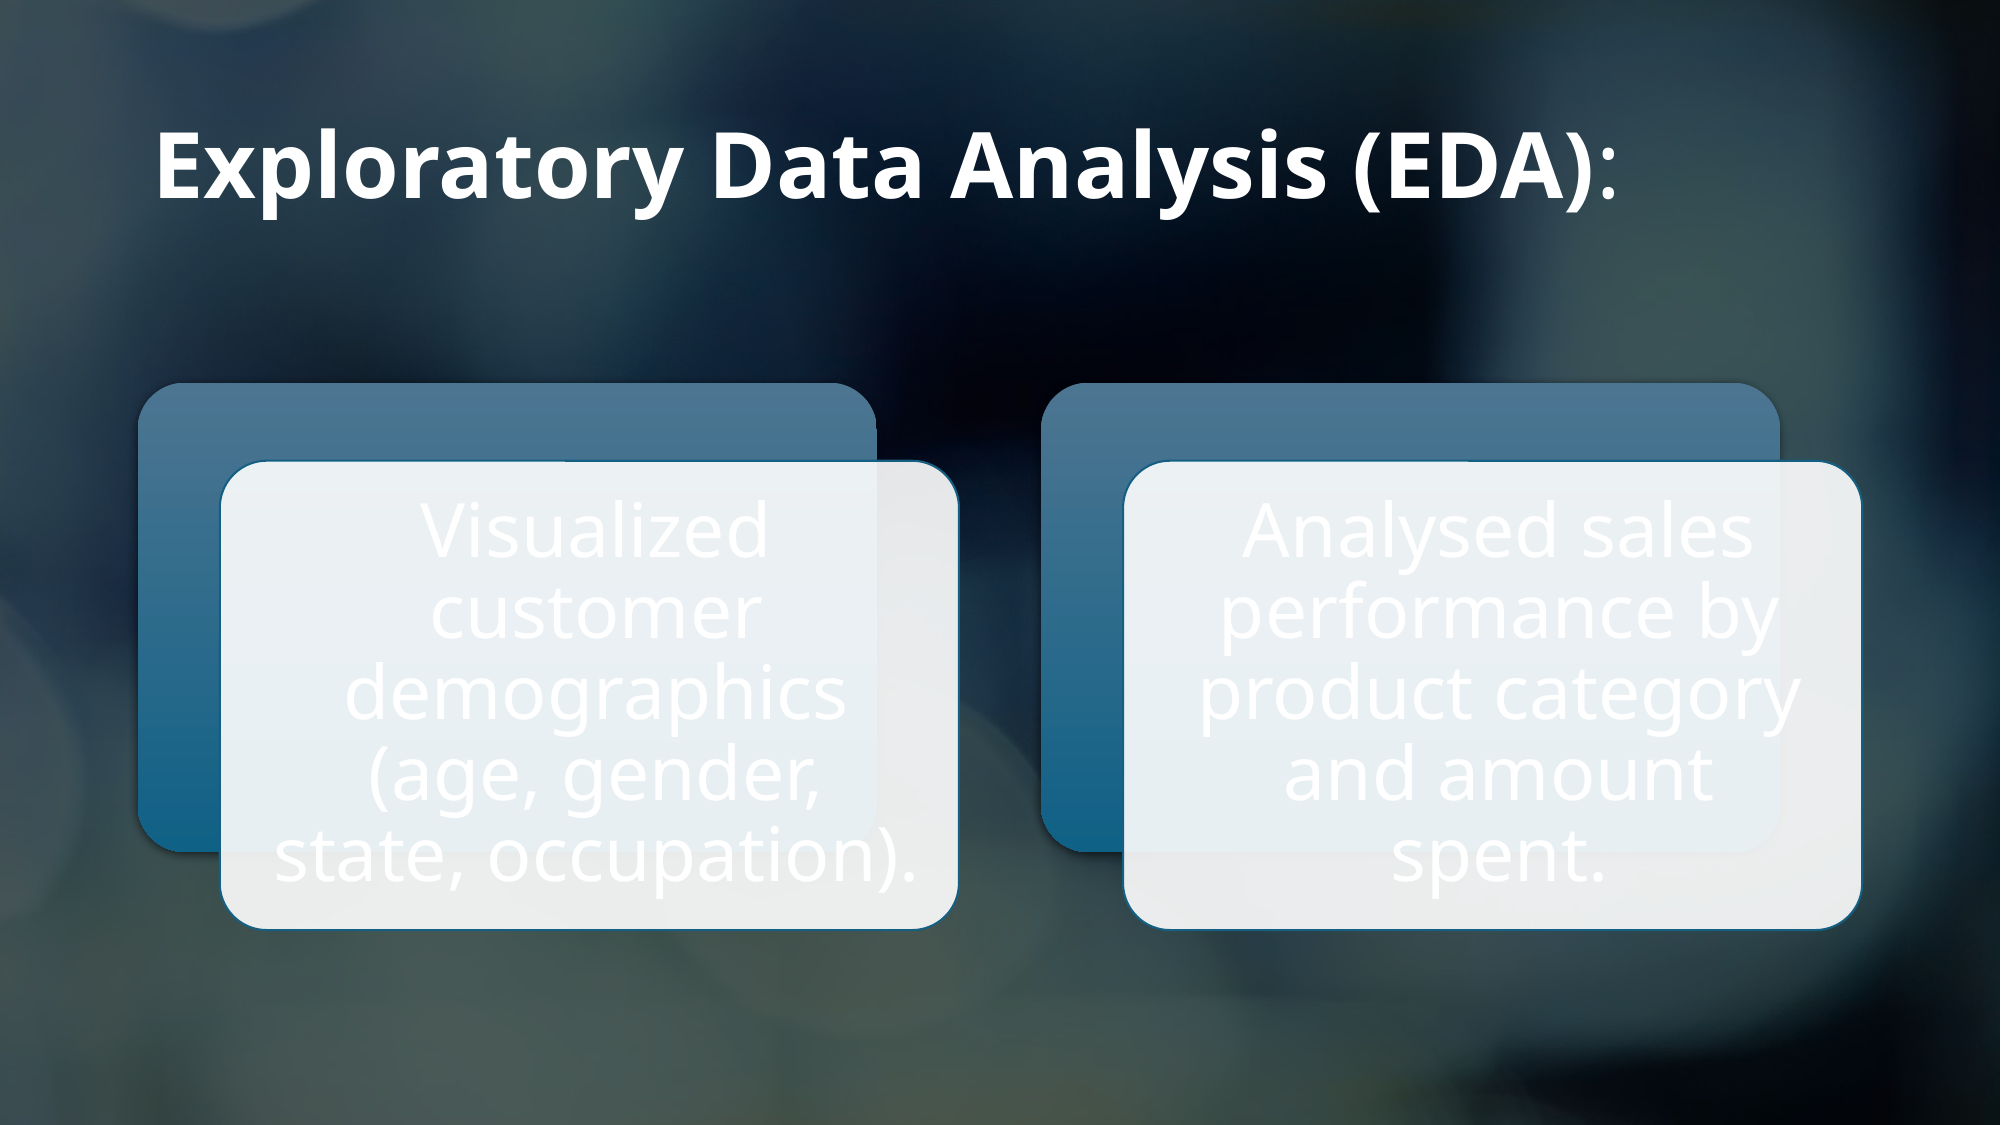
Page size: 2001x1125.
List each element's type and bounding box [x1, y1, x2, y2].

picture [0, 0, 2000, 1125]
text_box [136, 298, 1863, 1014]
